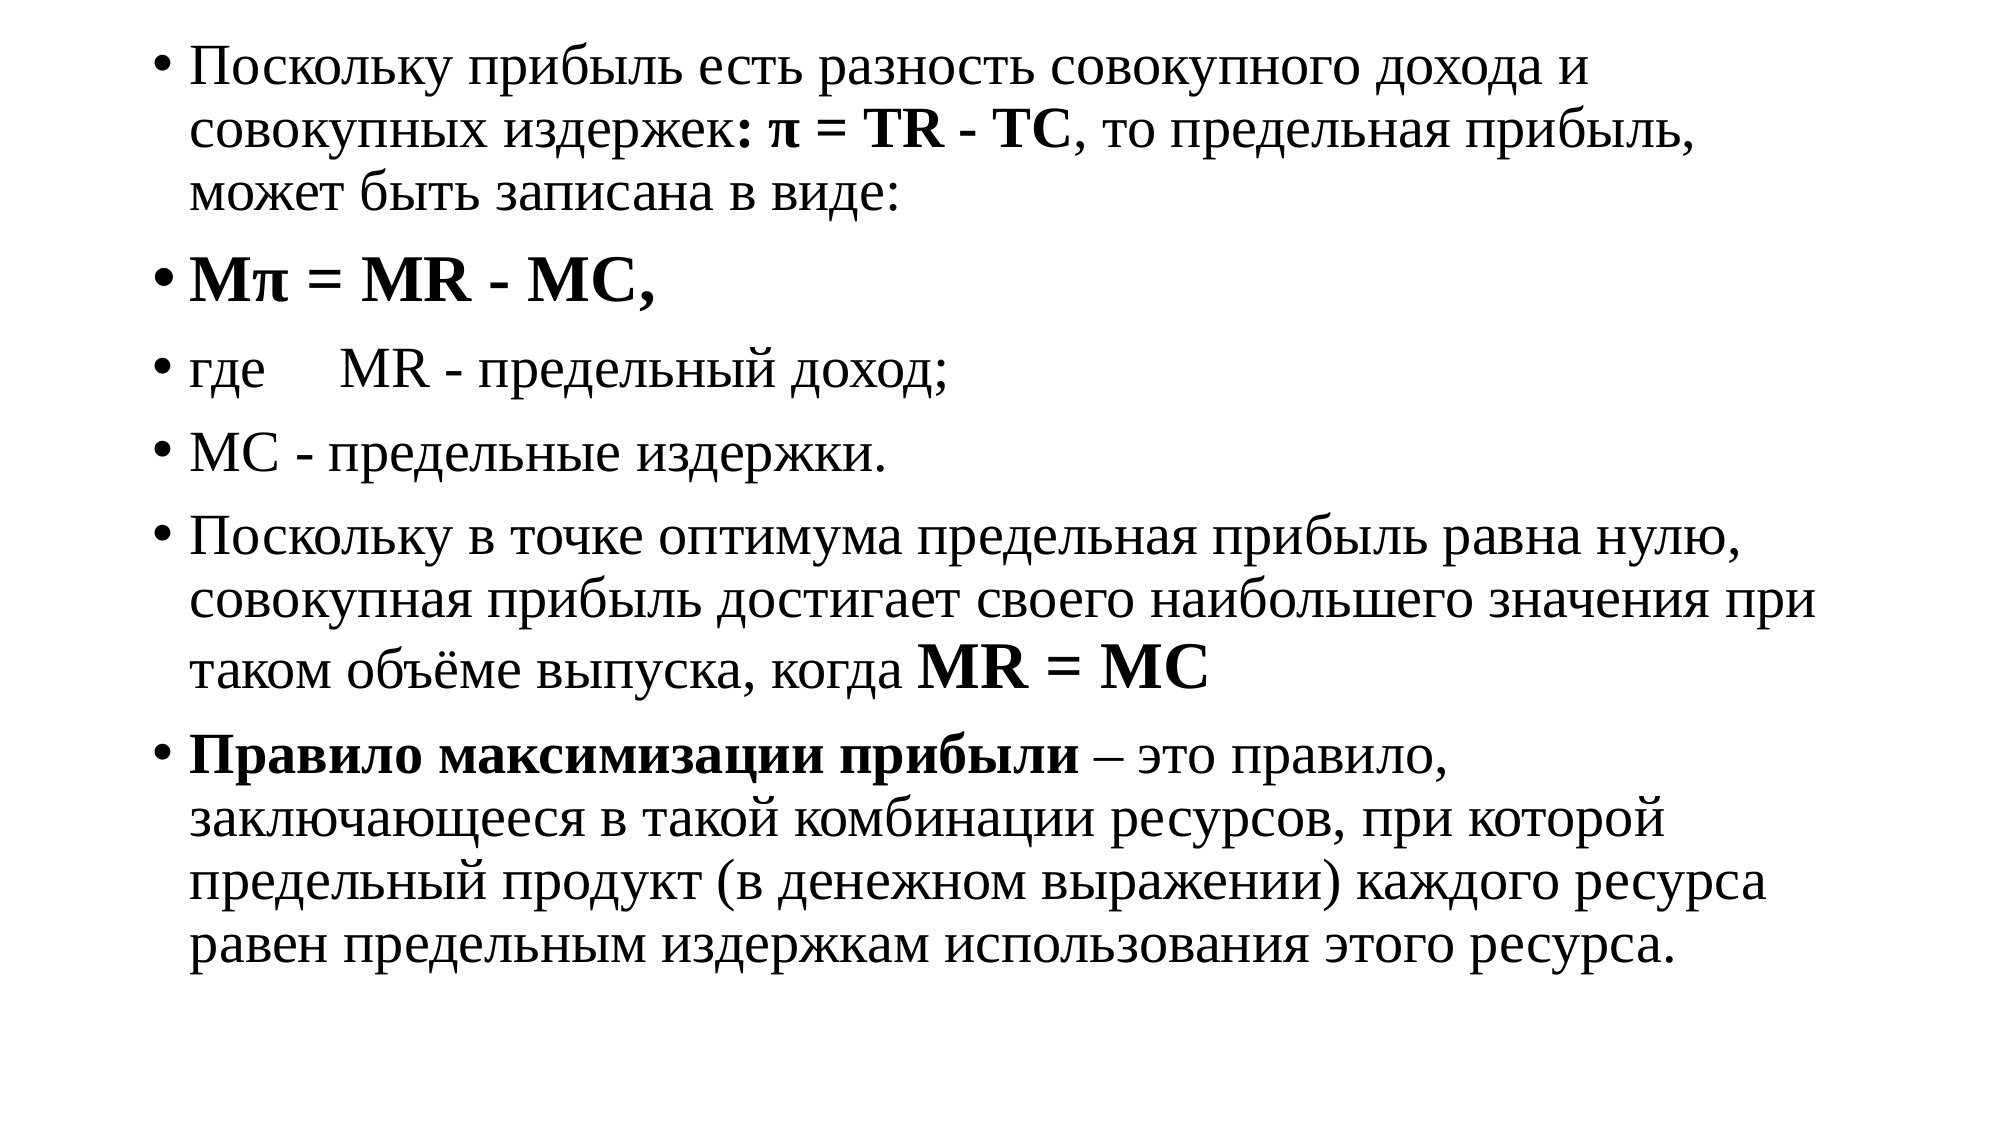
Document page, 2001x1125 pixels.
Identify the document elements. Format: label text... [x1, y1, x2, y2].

list Поскольку прибыль есть разность совокупного дохода и совокупных издержек: π = TR - ТС, то предельная прибыль, может быть записана в виде: Мπ = MR - MC, где MR - предельный доход; МС - предельные издержки. Поскольку в точке оптимума предельная прибыль равна нулю, совокупная прибыль достигает своего наибольшего значения при таком объёме вы­пуска, когда MR = MC Правило максимизации прибыли – это правило, заключающееся в такой комбинации ресурсов, при которой предельный продукт (в денежном выражении) каждого ресурса равен предельным издержкам использования этого ресурса. [137, 27, 1863, 1014]
